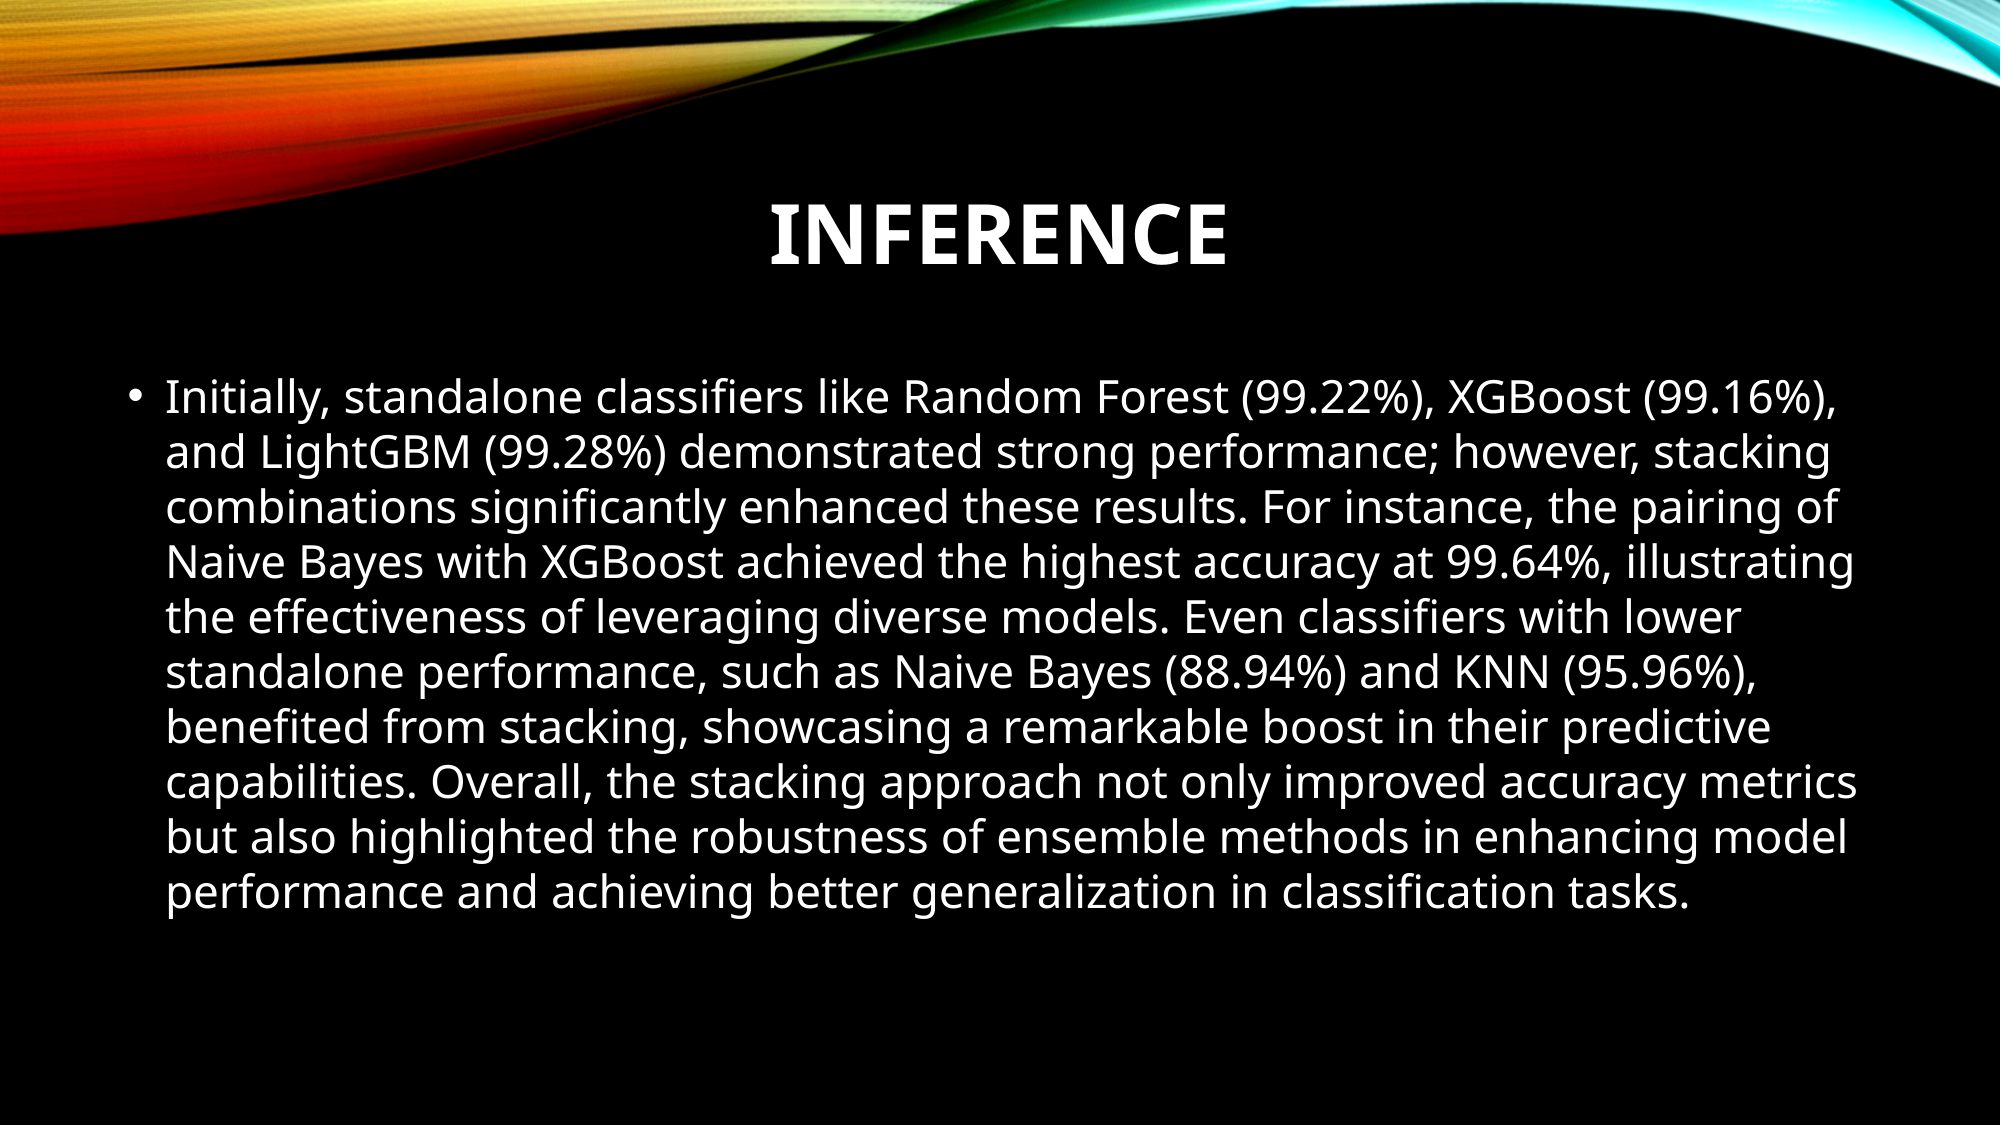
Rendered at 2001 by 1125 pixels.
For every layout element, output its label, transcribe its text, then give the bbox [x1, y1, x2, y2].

list Initially, standalone classifiers like Random Forest (99.22%), XGBoost (99.16%), and LightGBM (99.28%) demonstrated strong performance; however, stacking combinations significantly enhanced these results. For instance, the pairing of Naive Bayes with XGBoost achieved the highest accuracy at 99.64%, illustrating the effectiveness of leveraging diverse models. Even classifiers with lower standalone performance, such as Naive Bayes (88.94%) and KNN (95.96%), benefited from stacking, showcasing a remarkable boost in their predictive capabilities. Overall, the stacking approach not only improved accuracy metrics but also highlighted the robustness of ensemble methods in enhancing model performance and achieving better generalization in classification tasks. [112, 360, 1888, 1021]
picture [0, 0, 2000, 237]
title INFERENCE [293, 132, 1707, 345]
